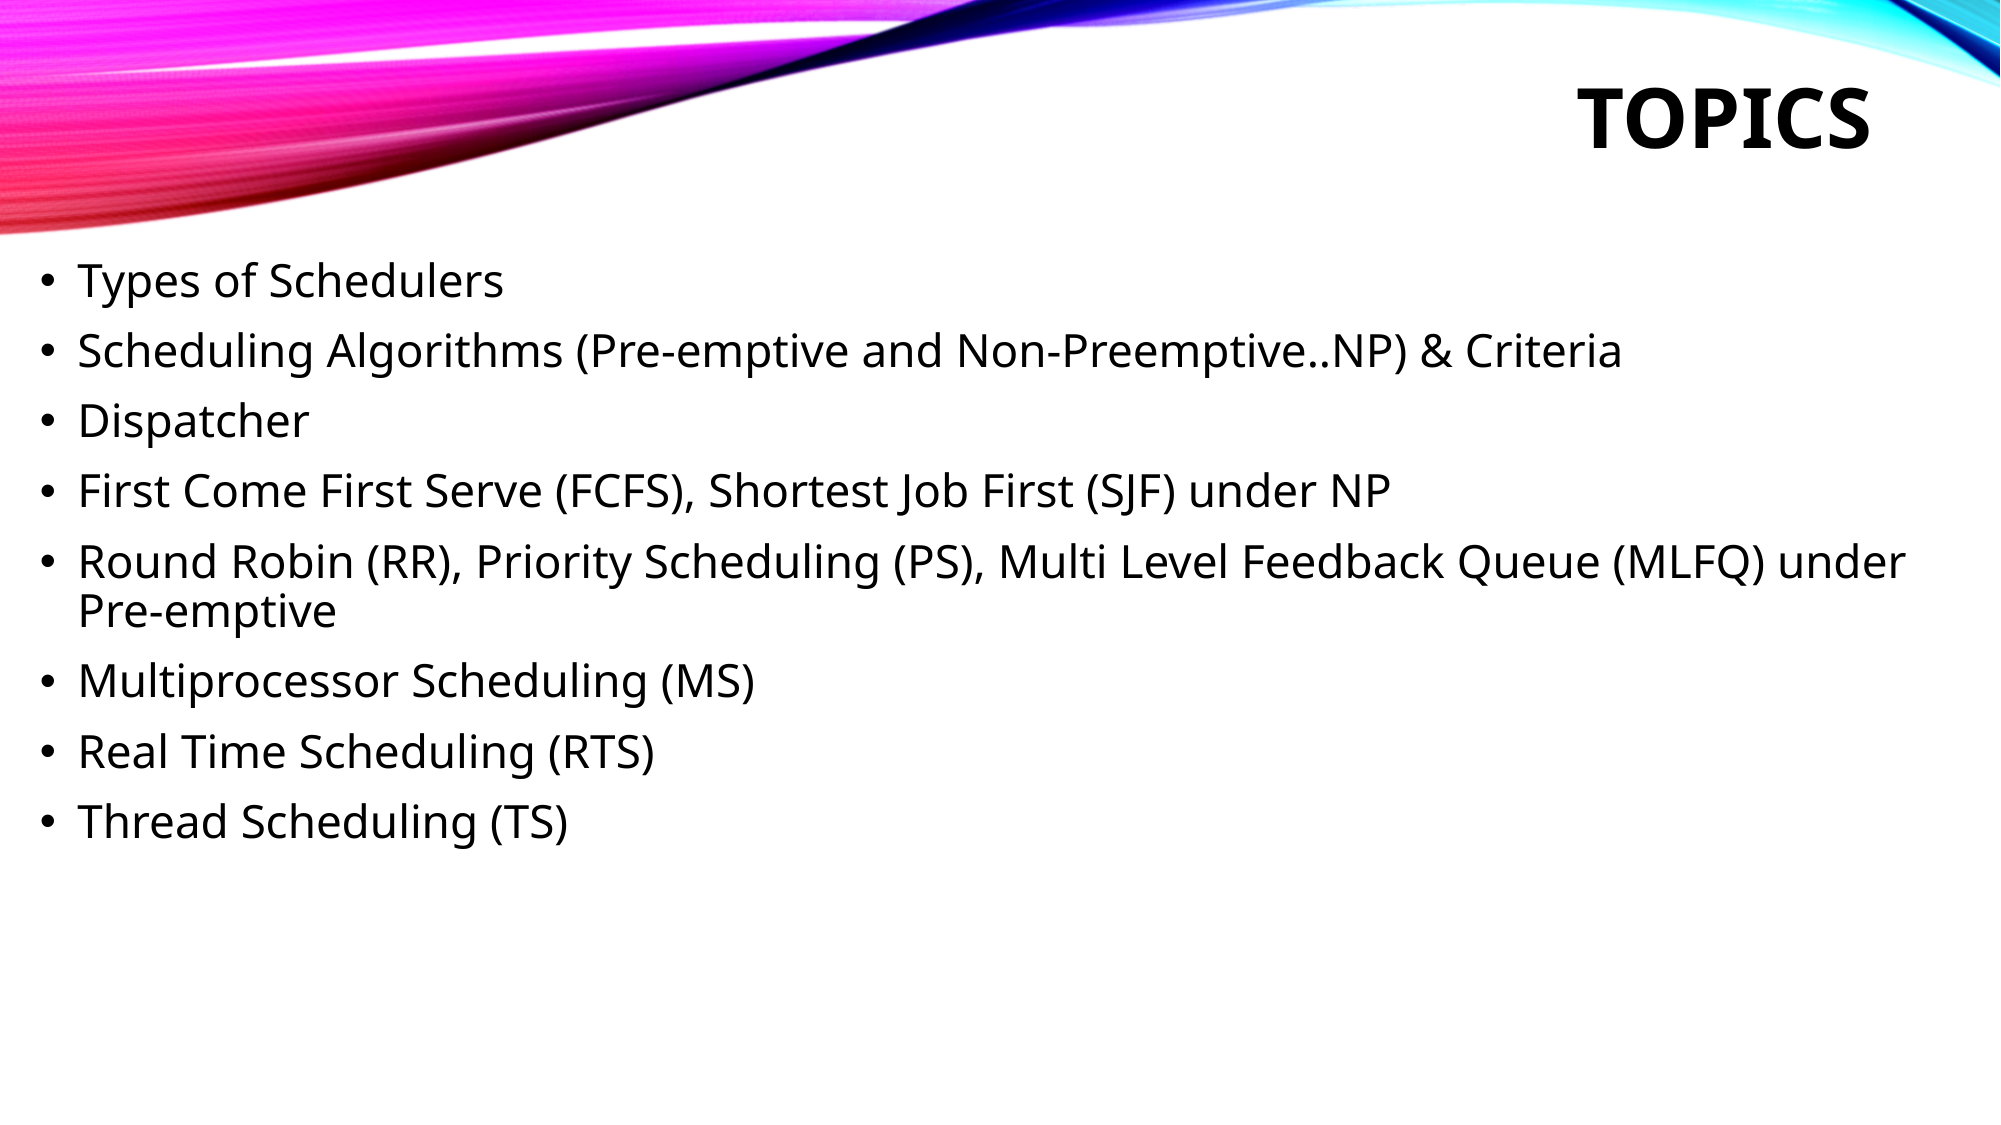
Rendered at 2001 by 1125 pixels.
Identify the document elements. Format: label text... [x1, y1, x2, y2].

picture [1890, 0, 2000, 75]
picture [0, 0, 2000, 237]
picture [1910, 0, 2000, 45]
title Topics [537, 46, 1888, 197]
list Types of Schedulers Scheduling Algorithms (Pre-emptive and Non-Preemptive..NP) & Criteria Dispatcher First Come First Serve (FCFS), Shortest Job First (SJF) under NP Round Robin (RR), Priority Scheduling (PS), Multi Level Feedback Queue (MLFQ) under Pre-emptive Multiprocessor Scheduling (MS) Real Time Scheduling (RTS) Thread Scheduling (TS) [24, 249, 2000, 1079]
